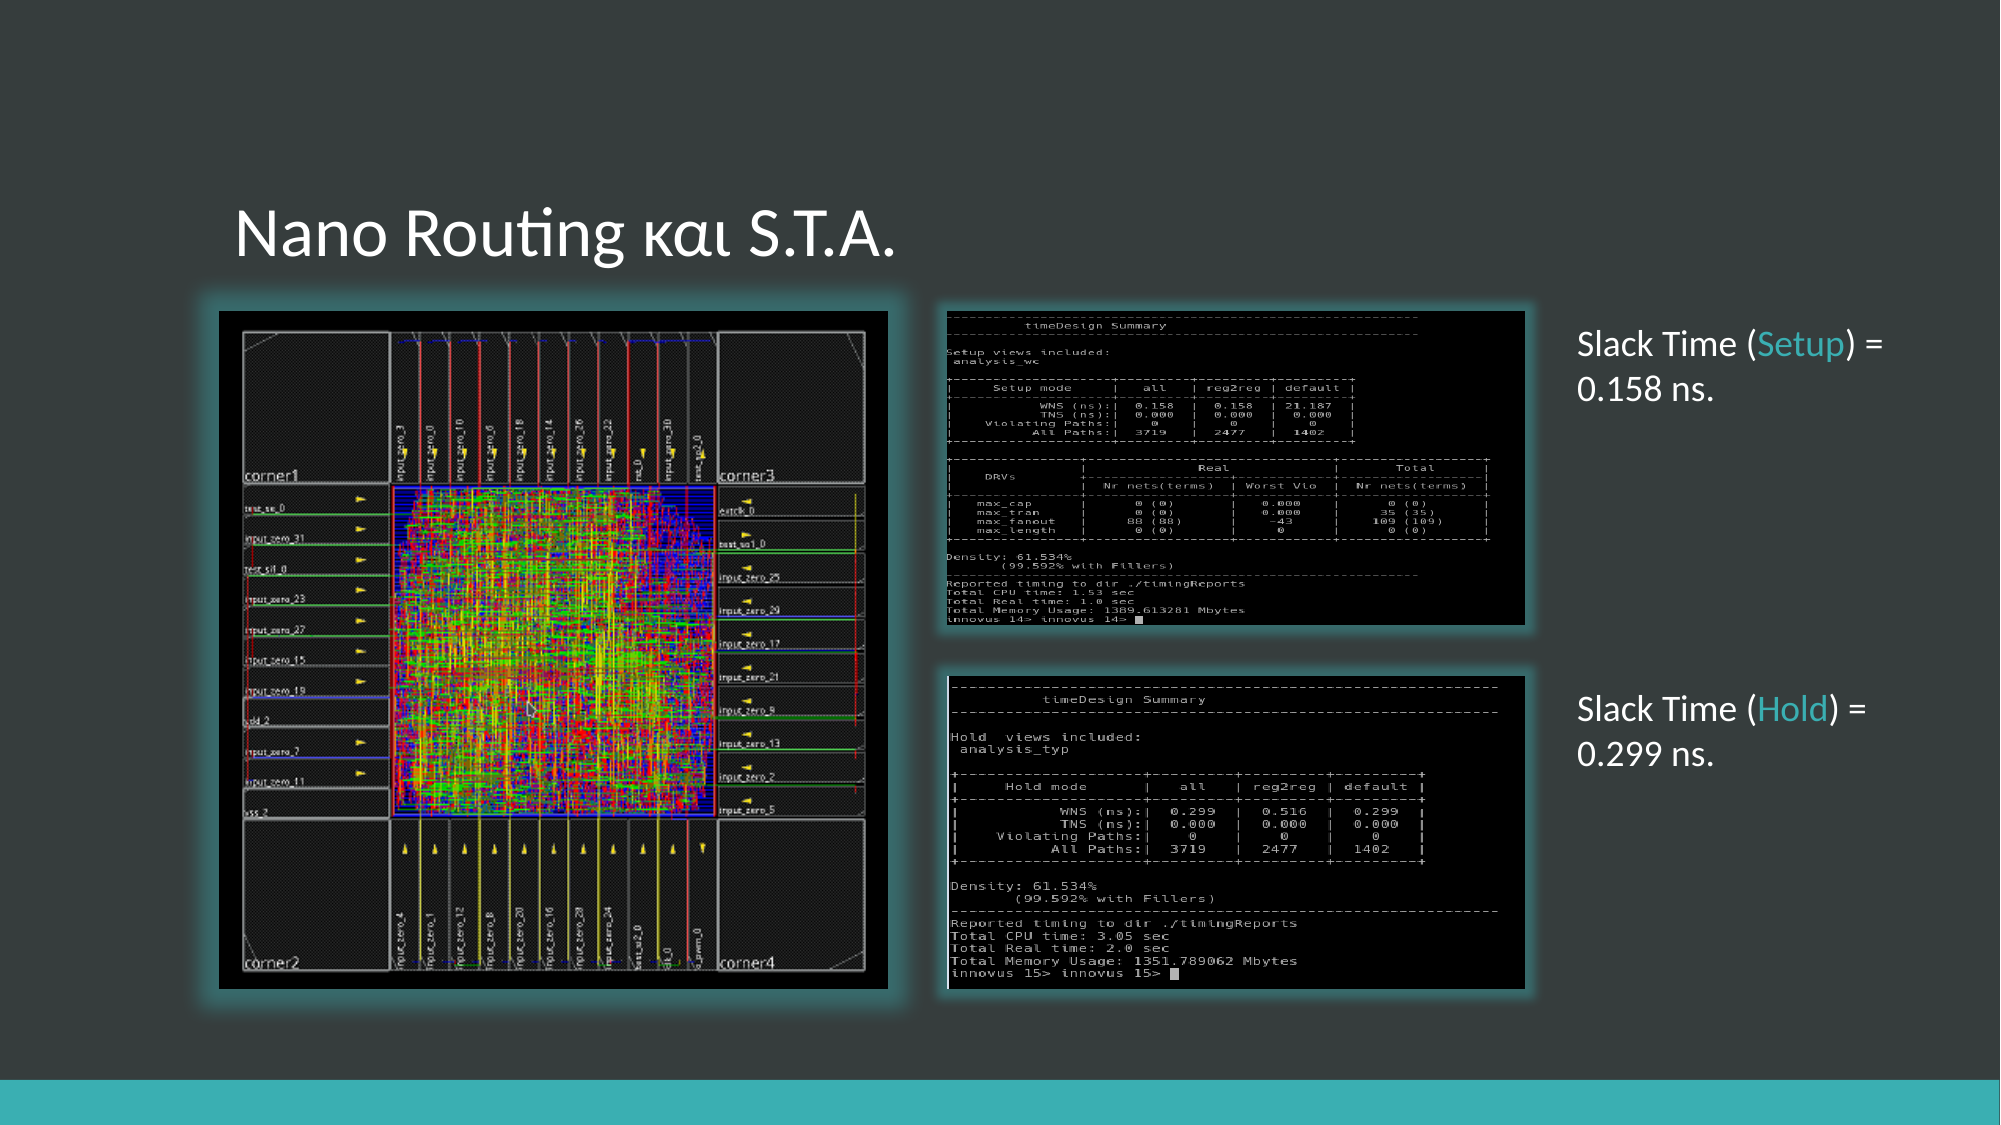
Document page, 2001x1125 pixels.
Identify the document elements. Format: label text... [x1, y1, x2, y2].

picture [947, 676, 1525, 990]
title Nano Routing και S.T.A. [219, 76, 1780, 279]
picture [219, 311, 888, 990]
text_box Slack Time (Setup) = 0.158 ns. [1562, 311, 1910, 417]
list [947, 311, 1525, 625]
text_box Slack Time (Hold) = 0.299 ns. [1562, 676, 1910, 781]
